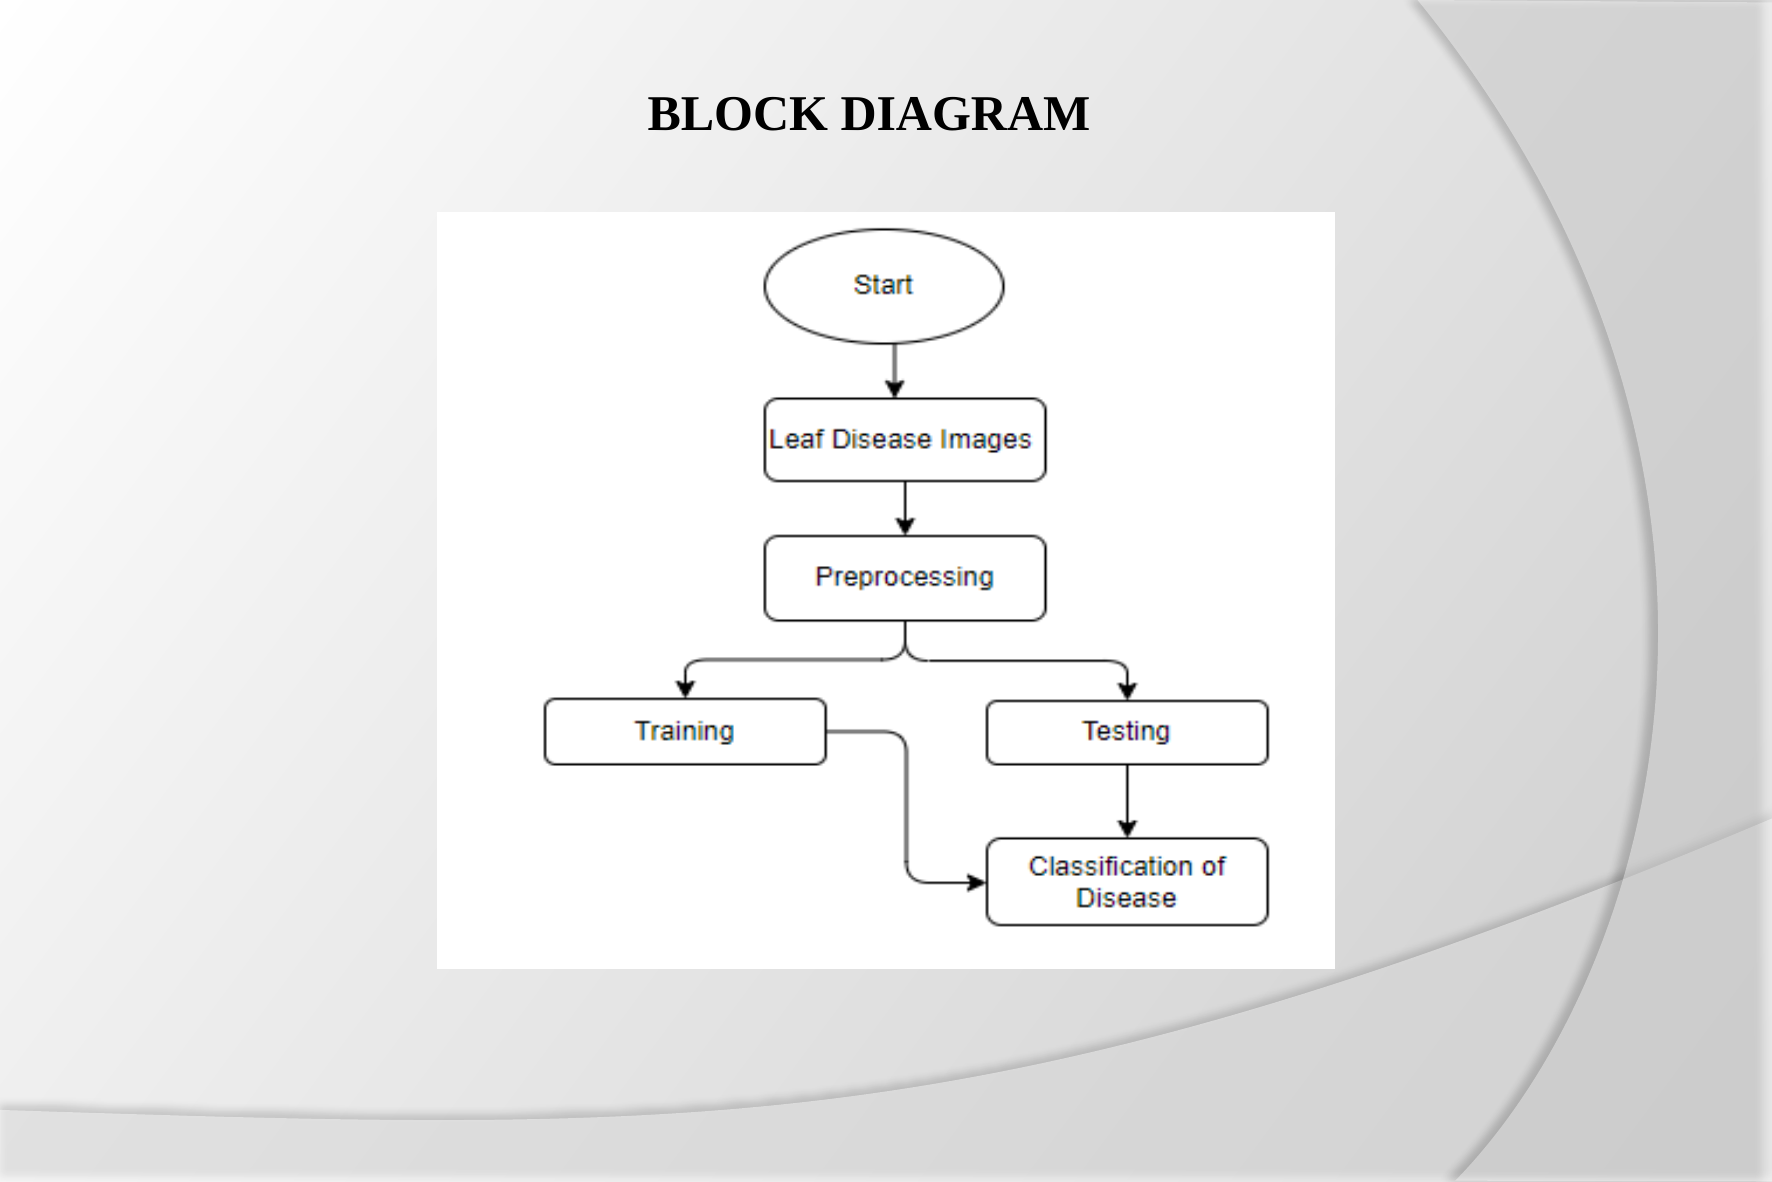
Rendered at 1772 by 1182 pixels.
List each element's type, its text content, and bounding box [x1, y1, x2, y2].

title BLOCK DIAGRAM [221, 0, 1517, 221]
picture [436, 212, 1335, 969]
